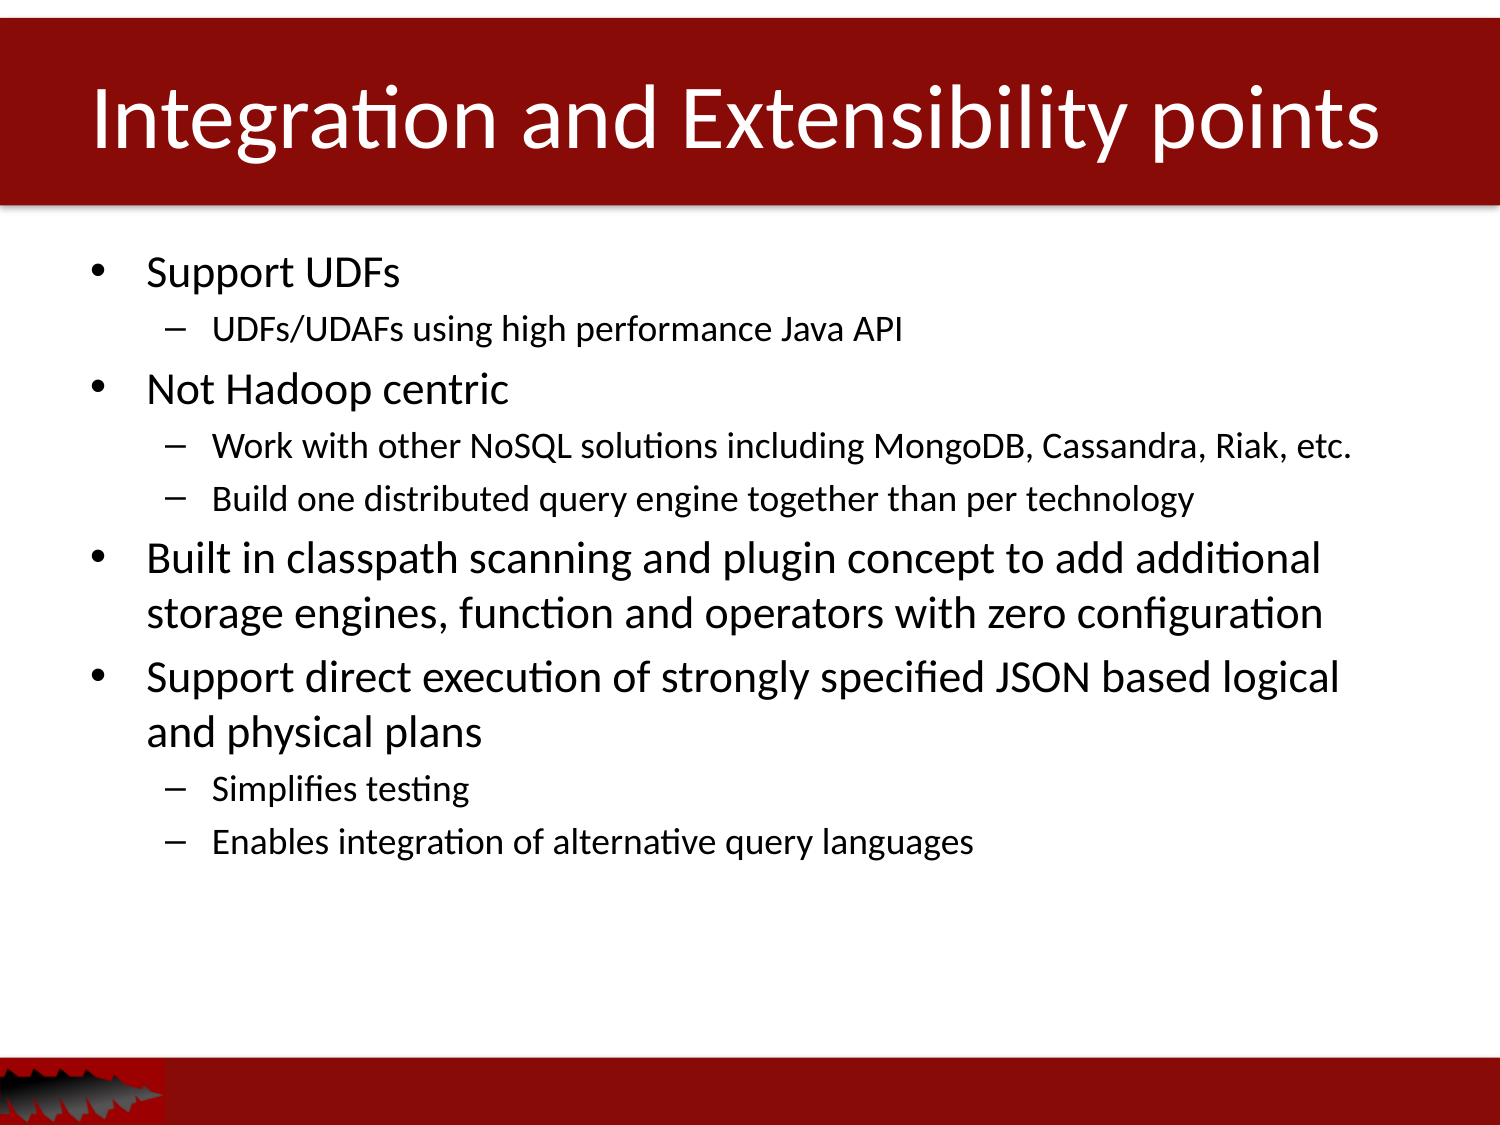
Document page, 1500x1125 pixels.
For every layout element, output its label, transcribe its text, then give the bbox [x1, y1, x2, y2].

title Integration and Extensibility points [75, 17, 1425, 206]
list Support UDFs UDFs/UDAFs using high performance Java API Not Hadoop centric Work with other NoSQL solutions including MongoDB, Cassandra, Riak, etc. Build one distributed query engine together than per technology Built in classpath scanning and plugin concept to add additional storage engines, function and operators with zero configuration Support direct execution of strongly specified JSON based logical and physical plans Simplifies testing Enables integration of alternative query languages [75, 234, 1425, 977]
